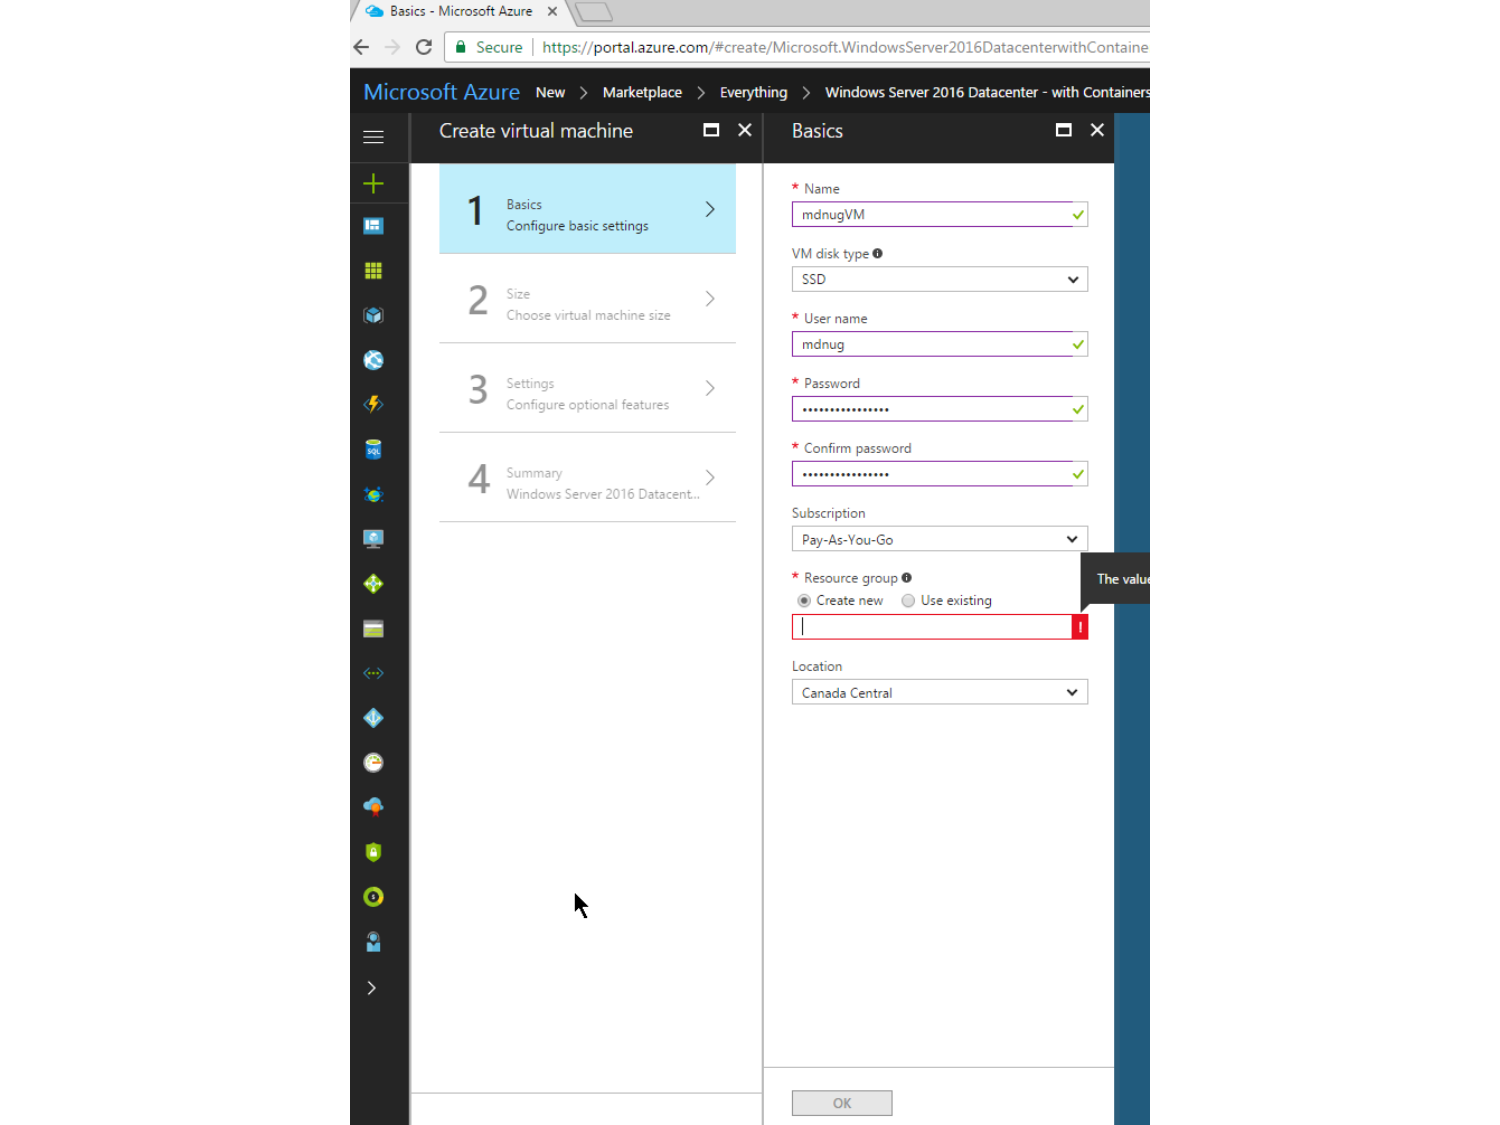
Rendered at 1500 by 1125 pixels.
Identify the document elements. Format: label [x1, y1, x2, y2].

picture [350, 0, 1150, 1125]
